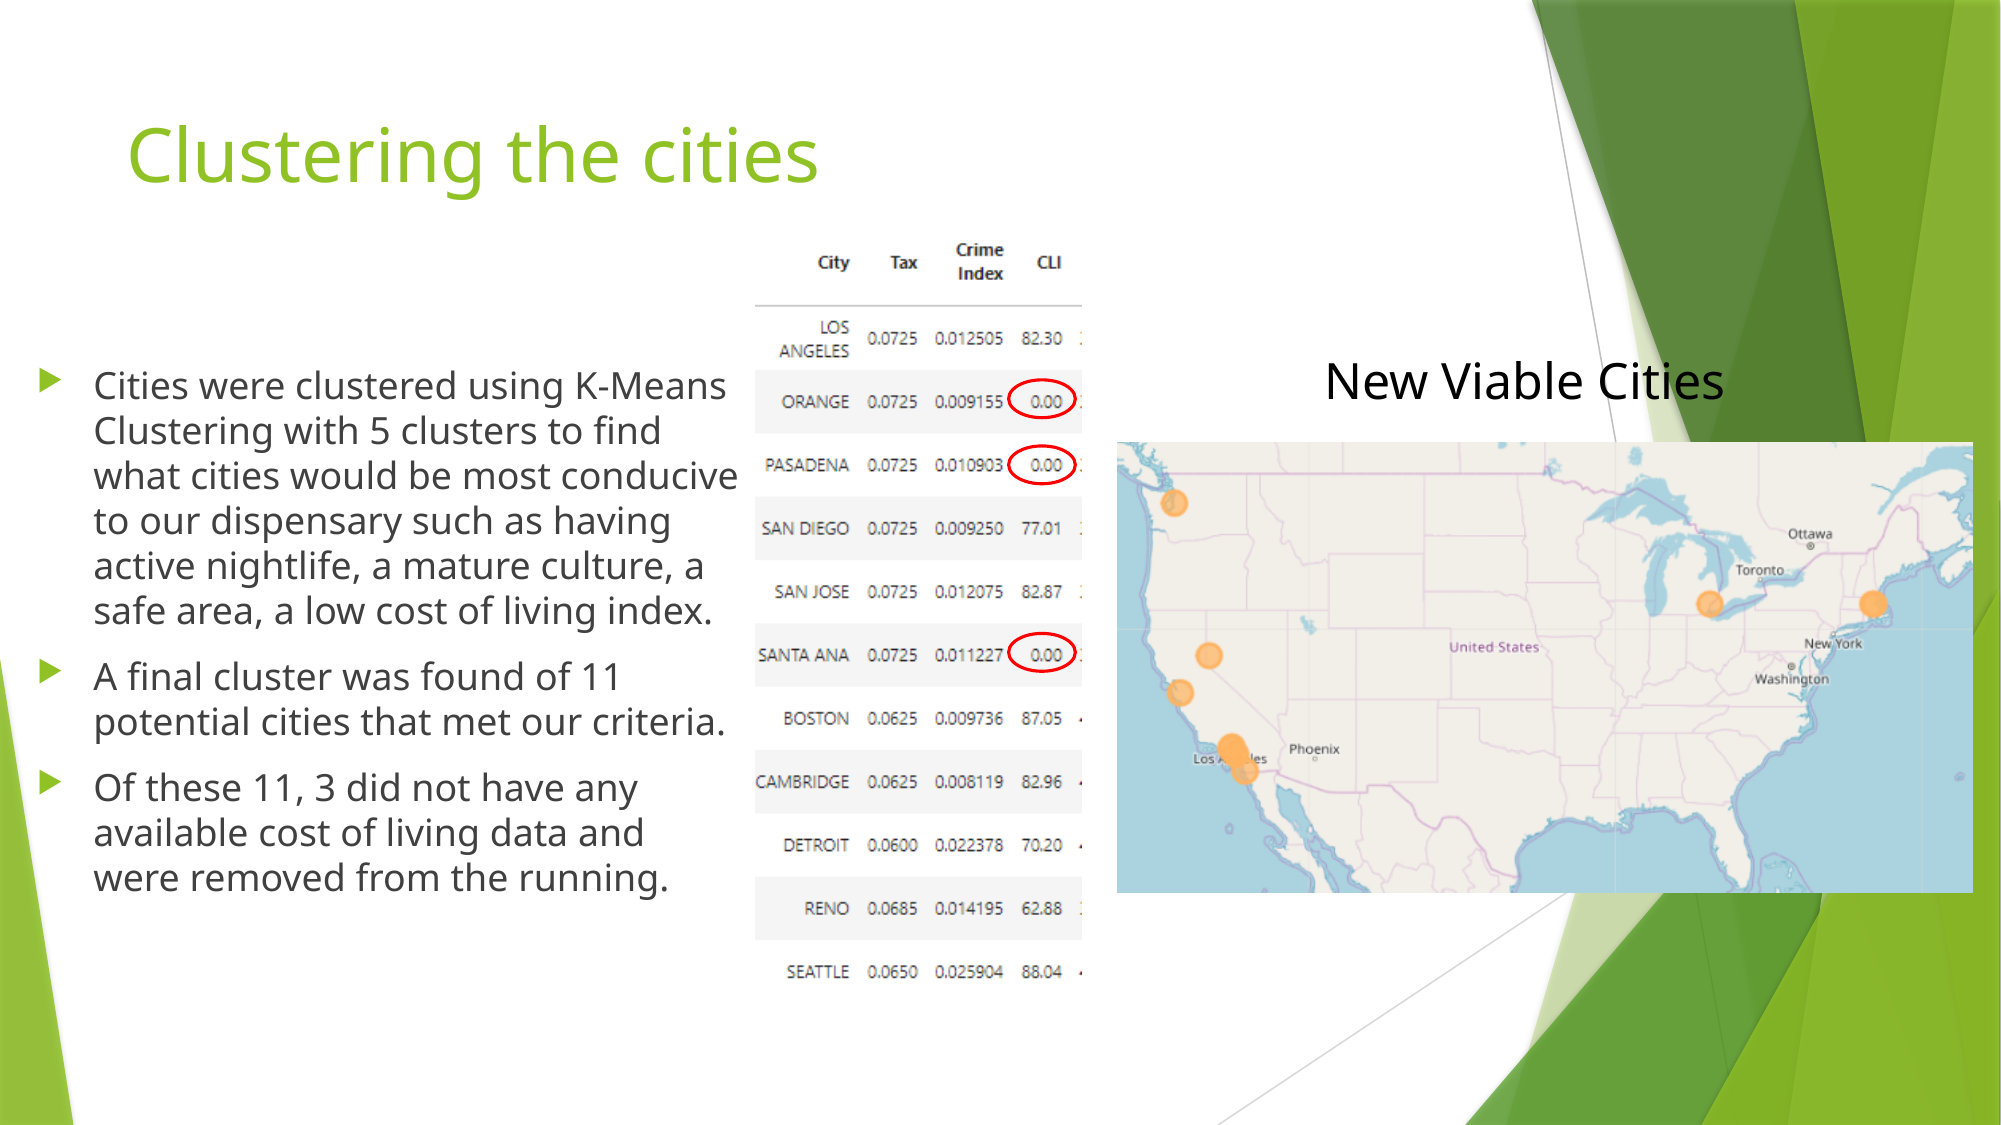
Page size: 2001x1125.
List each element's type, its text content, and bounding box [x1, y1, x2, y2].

picture [754, 222, 1083, 992]
title Clustering the cities [111, 99, 1522, 317]
list Cities were clustered using K-Means Clustering with 5 clusters to find what cities would be most conducive to our dispensary such as having active nightlife, a mature culture, a safe area, a low cost of living index. A final cluster was found of 11 potential cities that met our criteria. Of these 11, 3 did not have any available cost of living data and were removed from the running. [21, 354, 750, 992]
text_box New Viable Cities [1309, 341, 1839, 417]
picture [1116, 442, 1974, 894]
